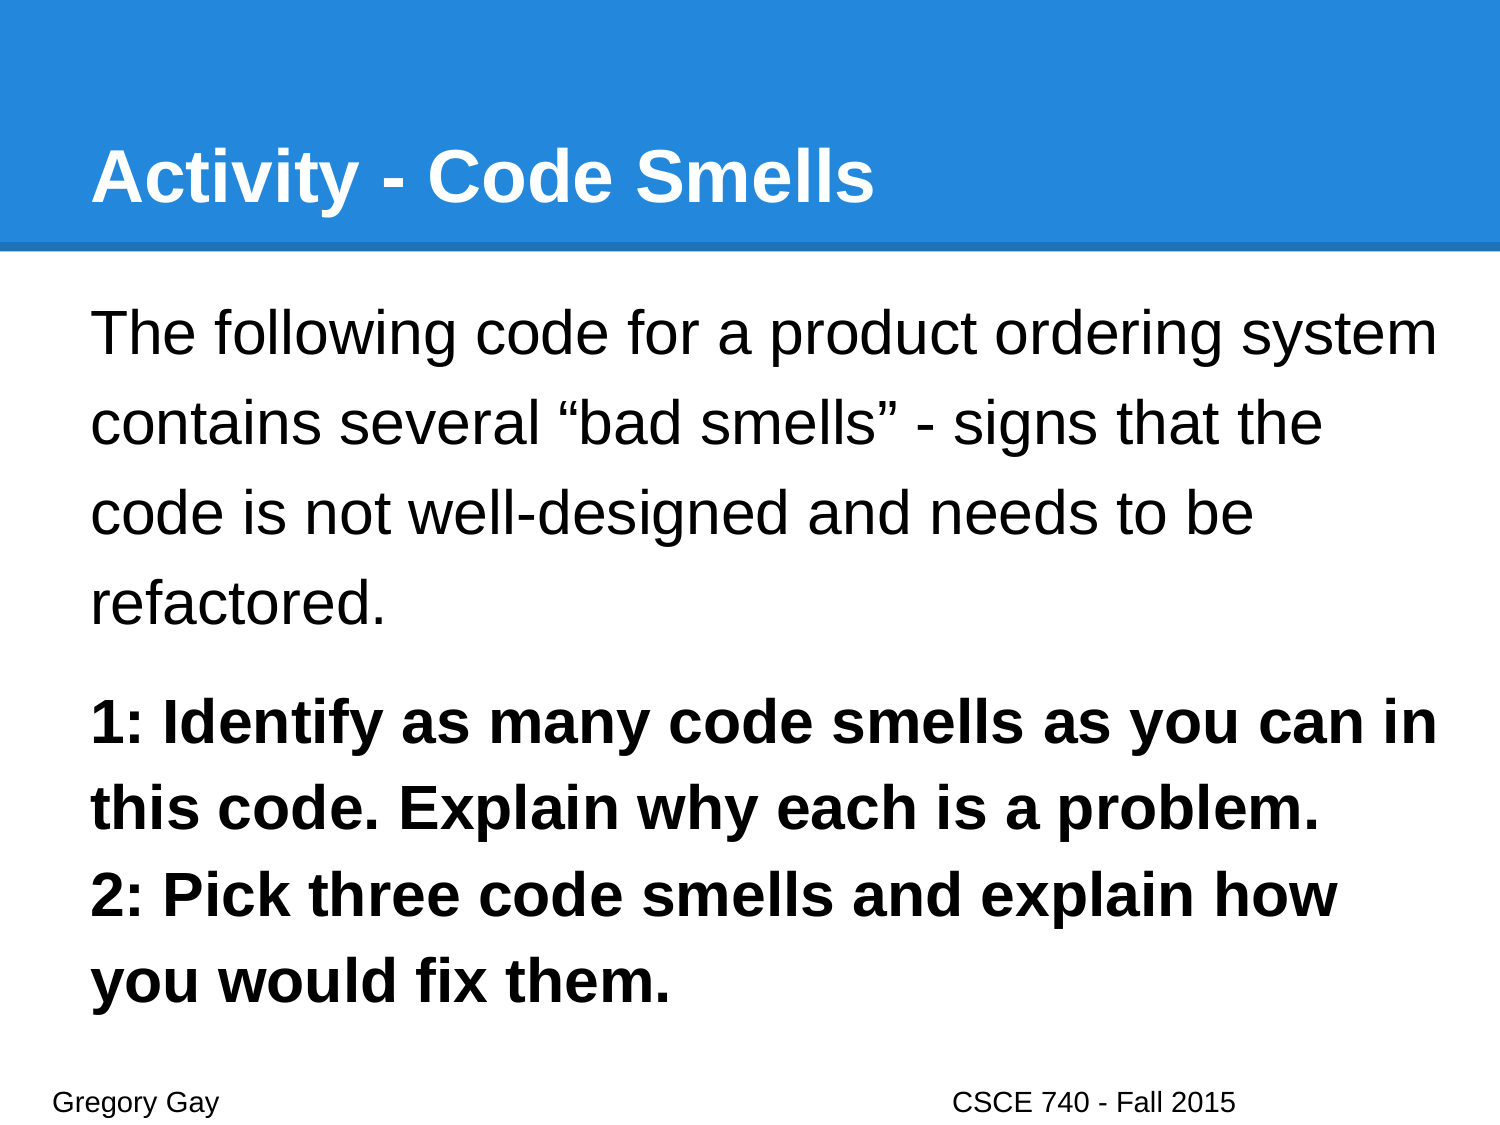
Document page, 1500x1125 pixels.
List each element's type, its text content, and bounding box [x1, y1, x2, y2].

title Activity - Code Smells [75, 45, 1425, 233]
list The following code for a product ordering system contains several “bad smells” - signs that the code is not well-designed and needs to be refactored. 1: Identify as many code smells as you can in this code. Explain why each is a problem. 2: Pick three code smells and explain how you would fix them. [75, 262, 1476, 1078]
text_box Gregory Gay CSCE 740 - Fall 2015 29 [37, 1068, 1463, 1114]
